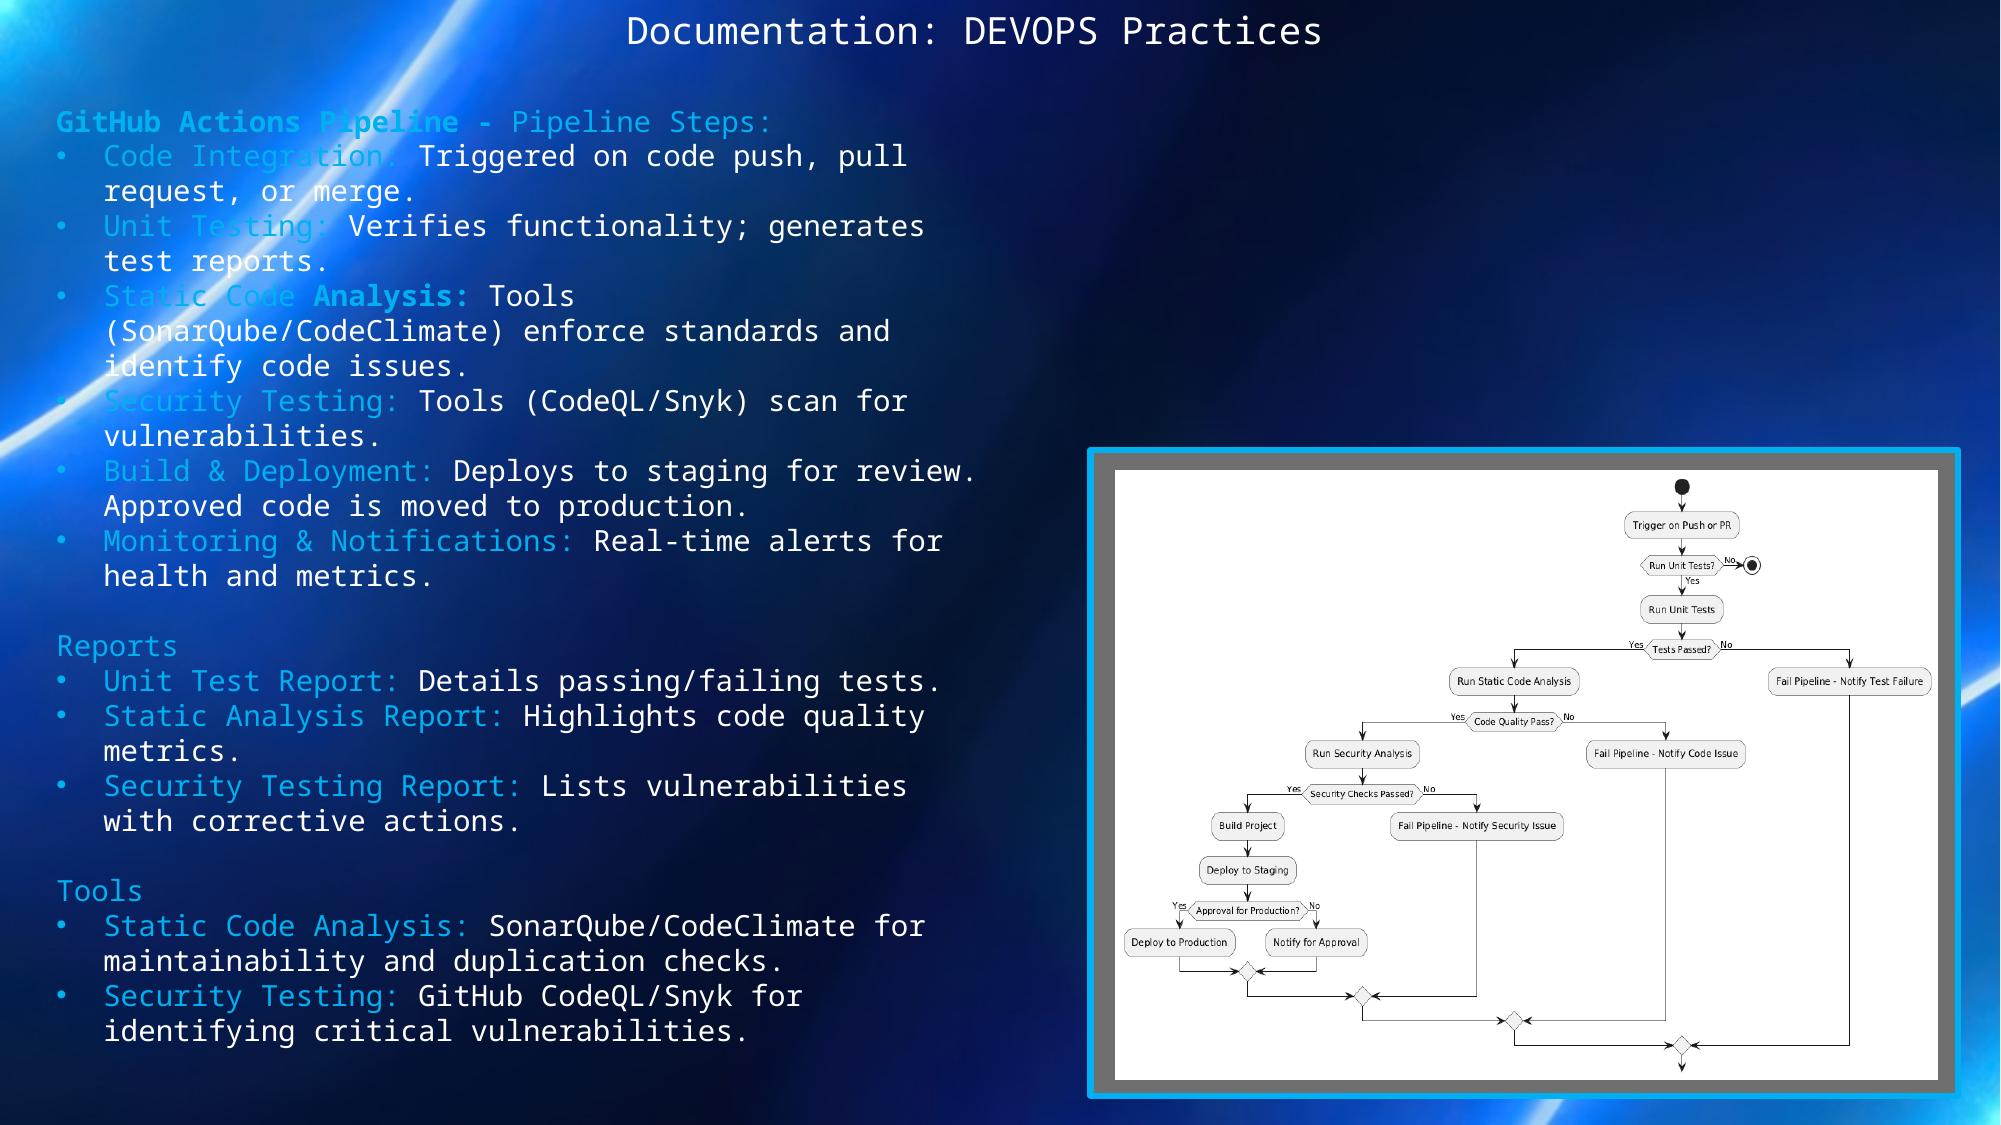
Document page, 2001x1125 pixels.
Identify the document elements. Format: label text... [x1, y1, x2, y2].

text_box Documentation: DEVOPS Practices [611, 0, 1496, 60]
text_box GitHub Actions Pipeline - Pipeline Steps: Code Integration: Triggered on code push, pull request, or merge. Unit Testing: Verifies functionality; generates test reports. Static Code Analysis: Tools (SonarQube/CodeClimate) enforce standards and identify code issues. Security Testing: Tools (CodeQL/Snyk) scan for vulnerabilities. Build & Deployment: Deploys to staging for review. Approved code is moved to production. Monitoring & Notifications: Real-time alerts for health and metrics. Reports Unit Test Report: Details passing/failing tests. Static Analysis Report: Highlights code quality metrics. Security Testing Report: Lists vulnerabilities with corrective actions. Tools Static Code Analysis: SonarQube/CodeClimate for maintainability and duplication checks. Security Testing: GitHub CodeQL/Snyk for identifying critical vulnerabilities. [41, 95, 1005, 1055]
text_box [1089, 448, 1960, 1097]
picture [0, 0, 2001, 1125]
